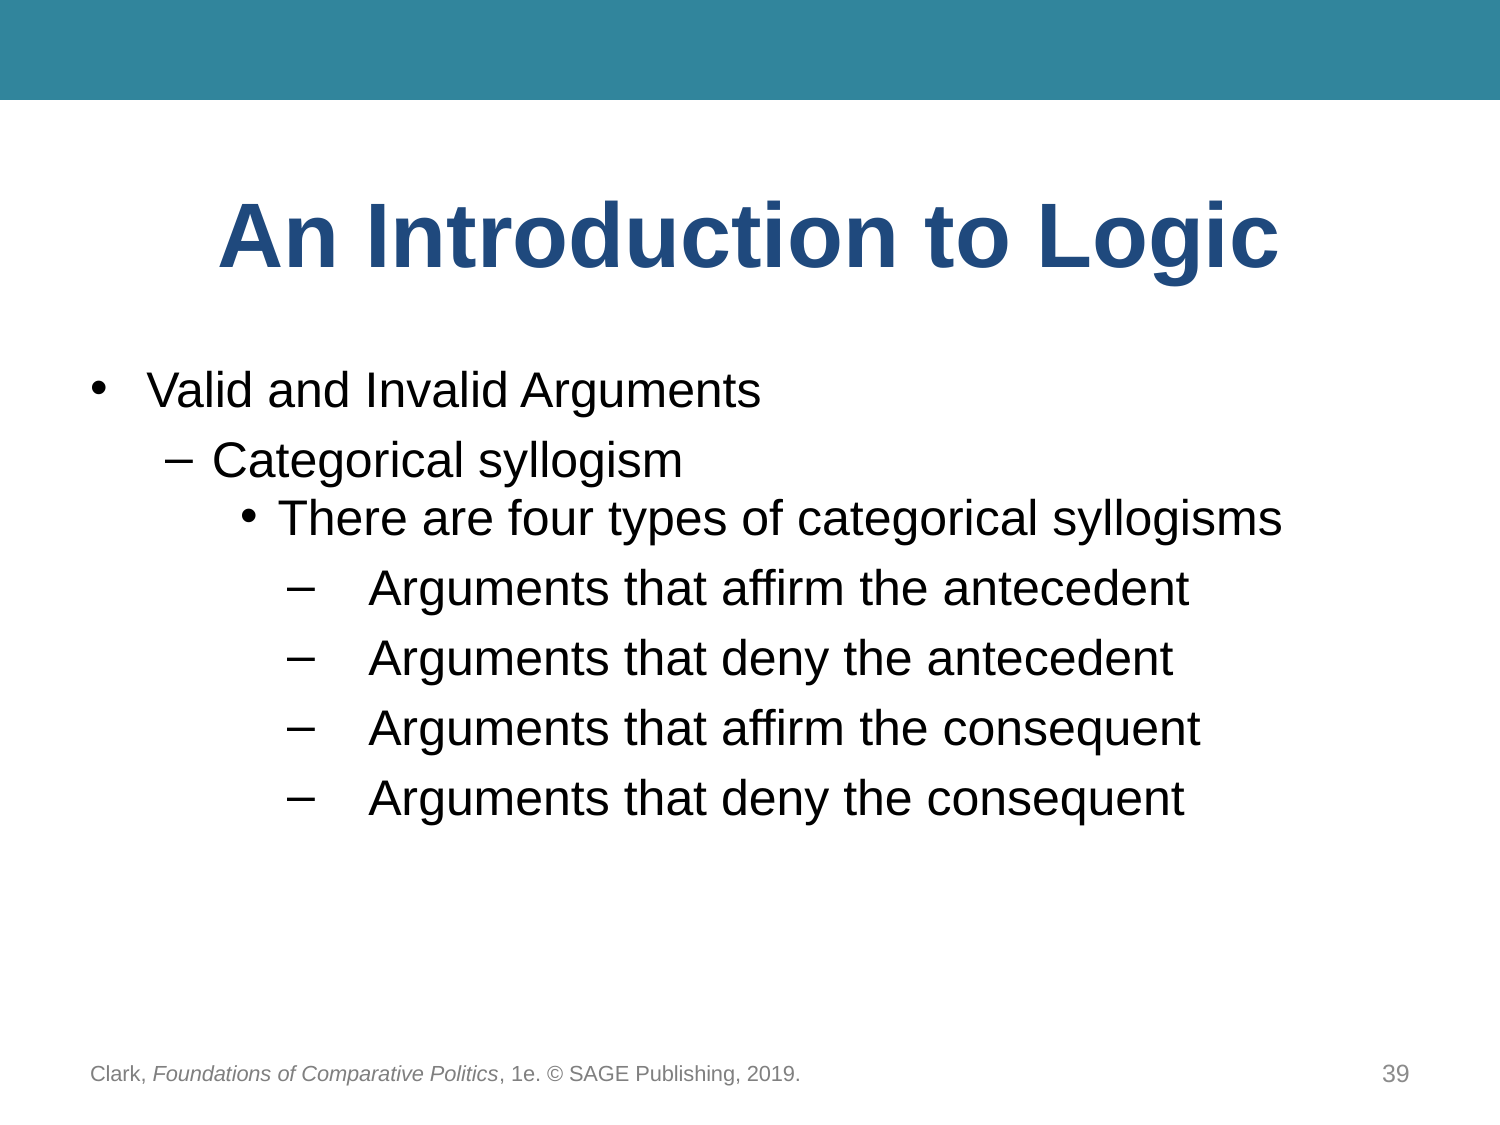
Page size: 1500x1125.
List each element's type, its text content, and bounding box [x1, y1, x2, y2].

slide_number 39 [1350, 1042, 1425, 1103]
list Valid and Invalid Arguments Categorical syllogism There are four types of categorical syllogisms Arguments that affirm the antecedent Arguments that deny the antecedent Arguments that affirm the consequent Arguments that deny the consequent [75, 350, 1425, 1005]
title An Introduction to Logic [75, 137, 1425, 325]
footer Clark, Foundations of Comparative Politics, 1e. © SAGE Publishing, 2019. [75, 1042, 1313, 1103]
